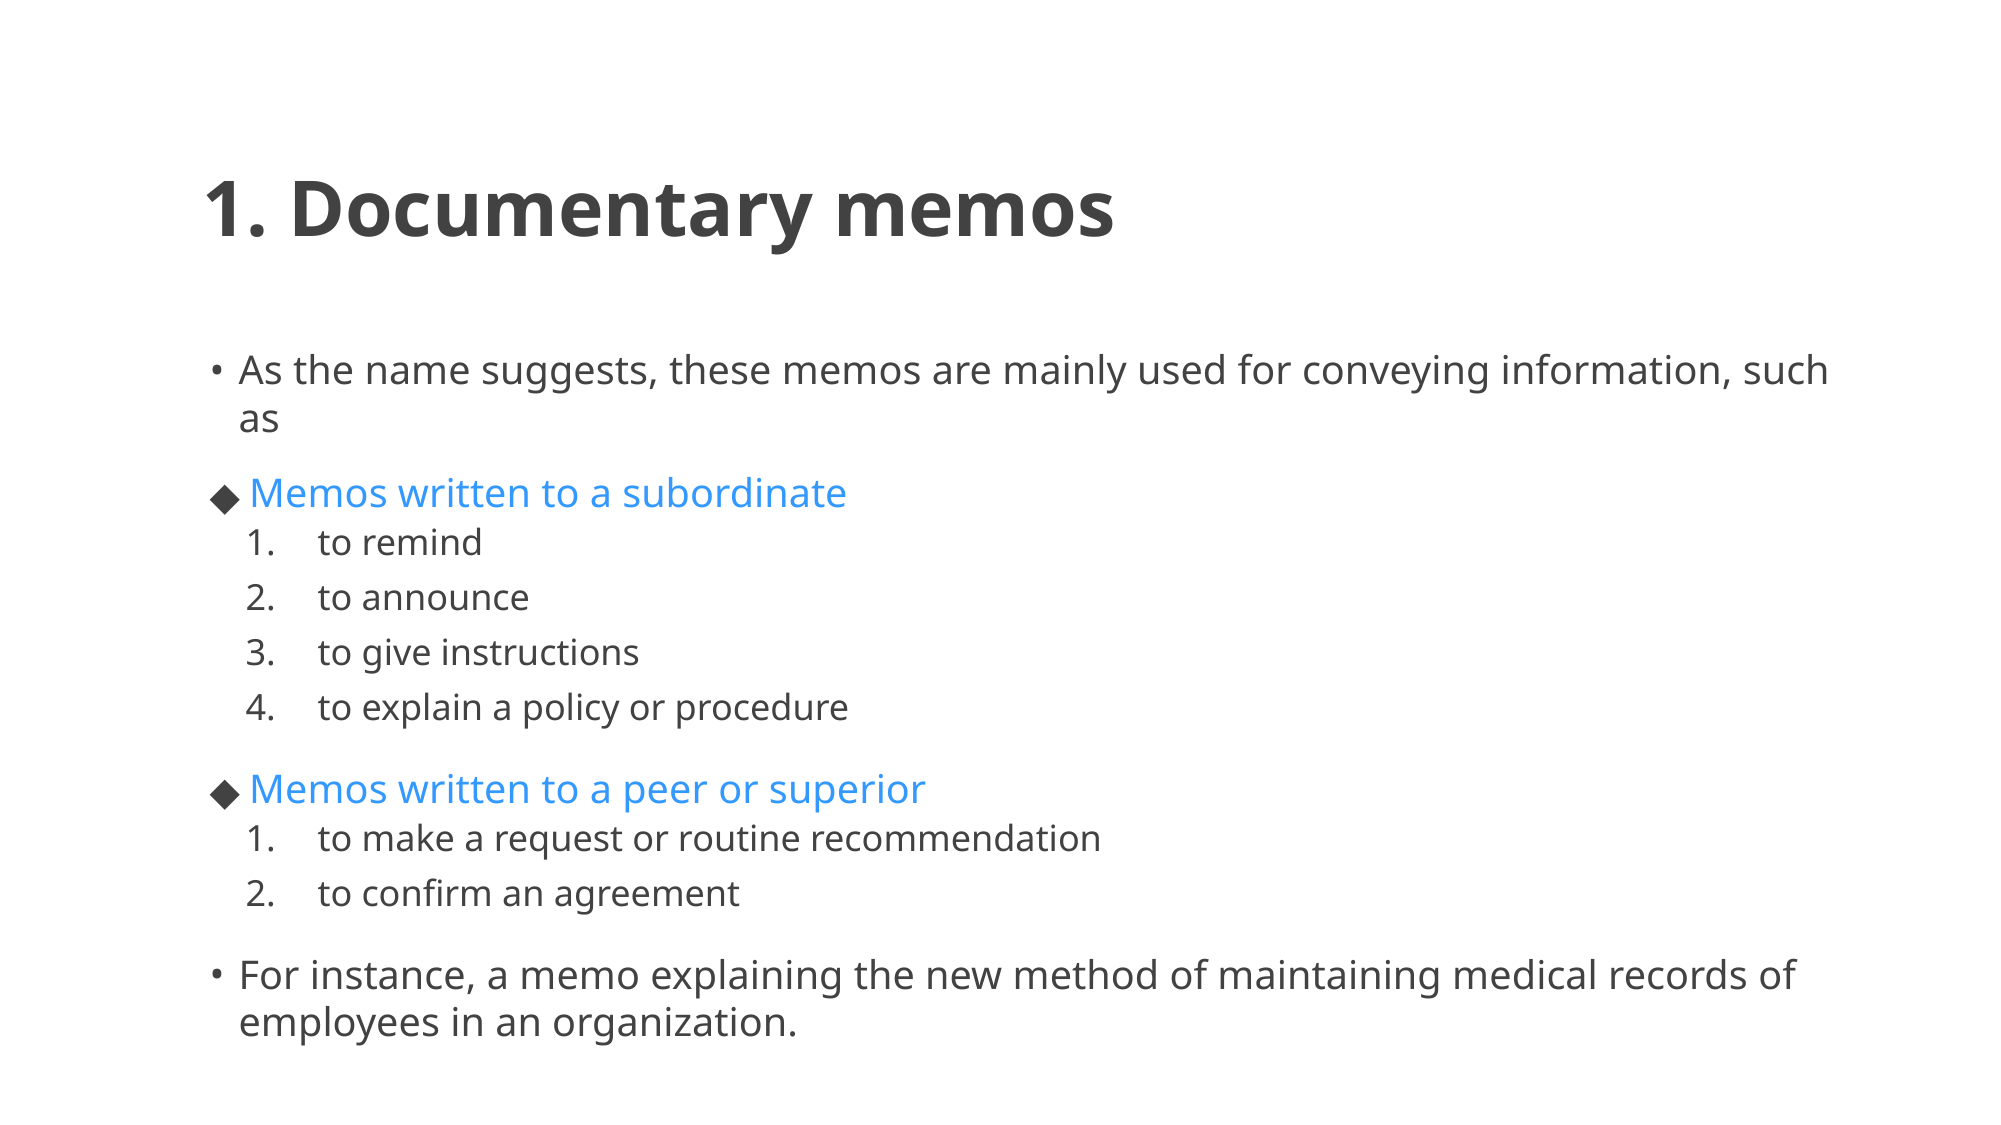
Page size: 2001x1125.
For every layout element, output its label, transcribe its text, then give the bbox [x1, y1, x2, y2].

title 1. Documentary memos [187, 99, 1808, 323]
list As the name suggests, these memos are mainly used for conveying information, such as Memos written to a subordinate to remind to announce to give instructions to explain a policy or procedure Memos written to a peer or superior to make a request or routine recommendation to confirm an agreement For instance, a memo explaining the new method of maintaining medical records of employees in an organization. [187, 337, 1864, 1060]
